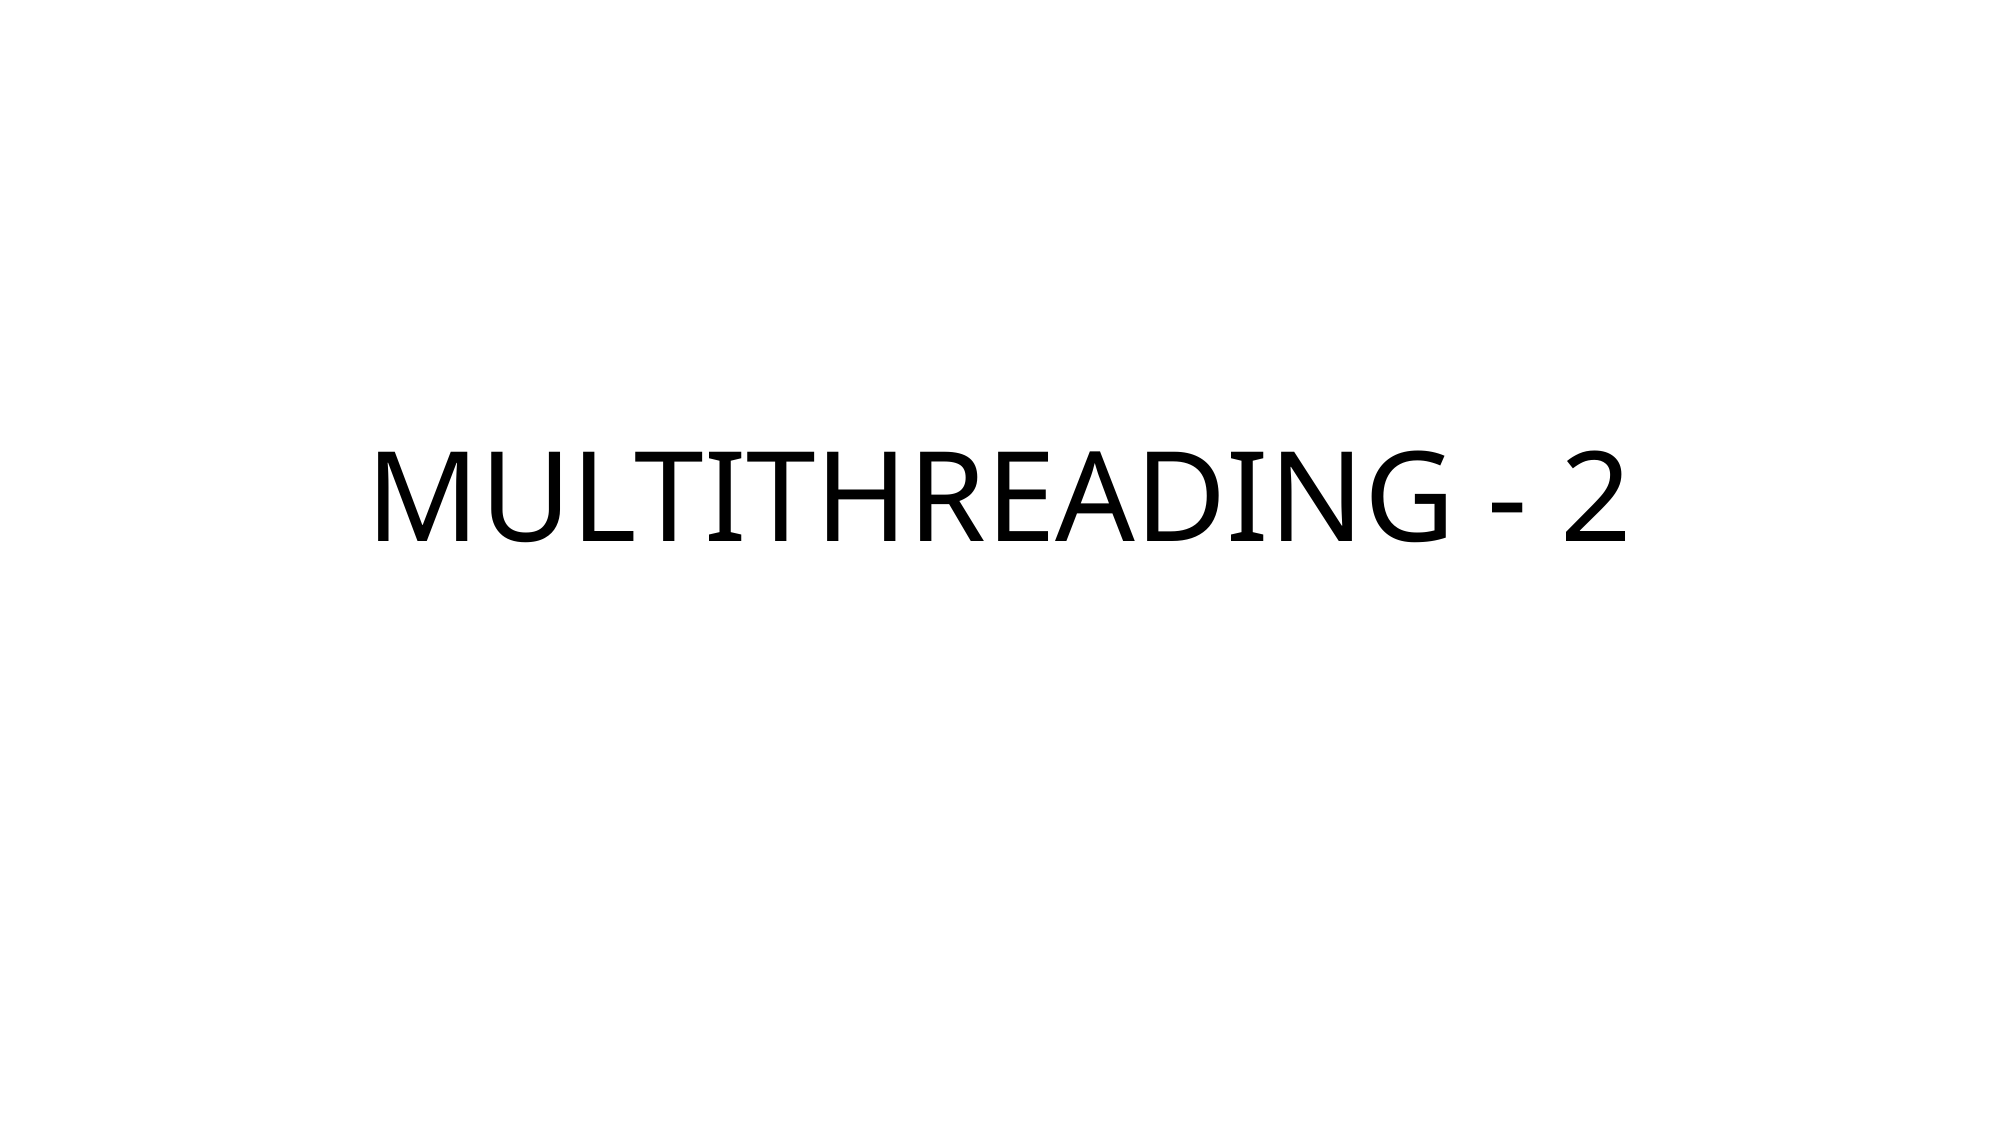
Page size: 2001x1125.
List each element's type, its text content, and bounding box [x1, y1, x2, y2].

title MULTITHREADING - 2 [249, 184, 1750, 576]
